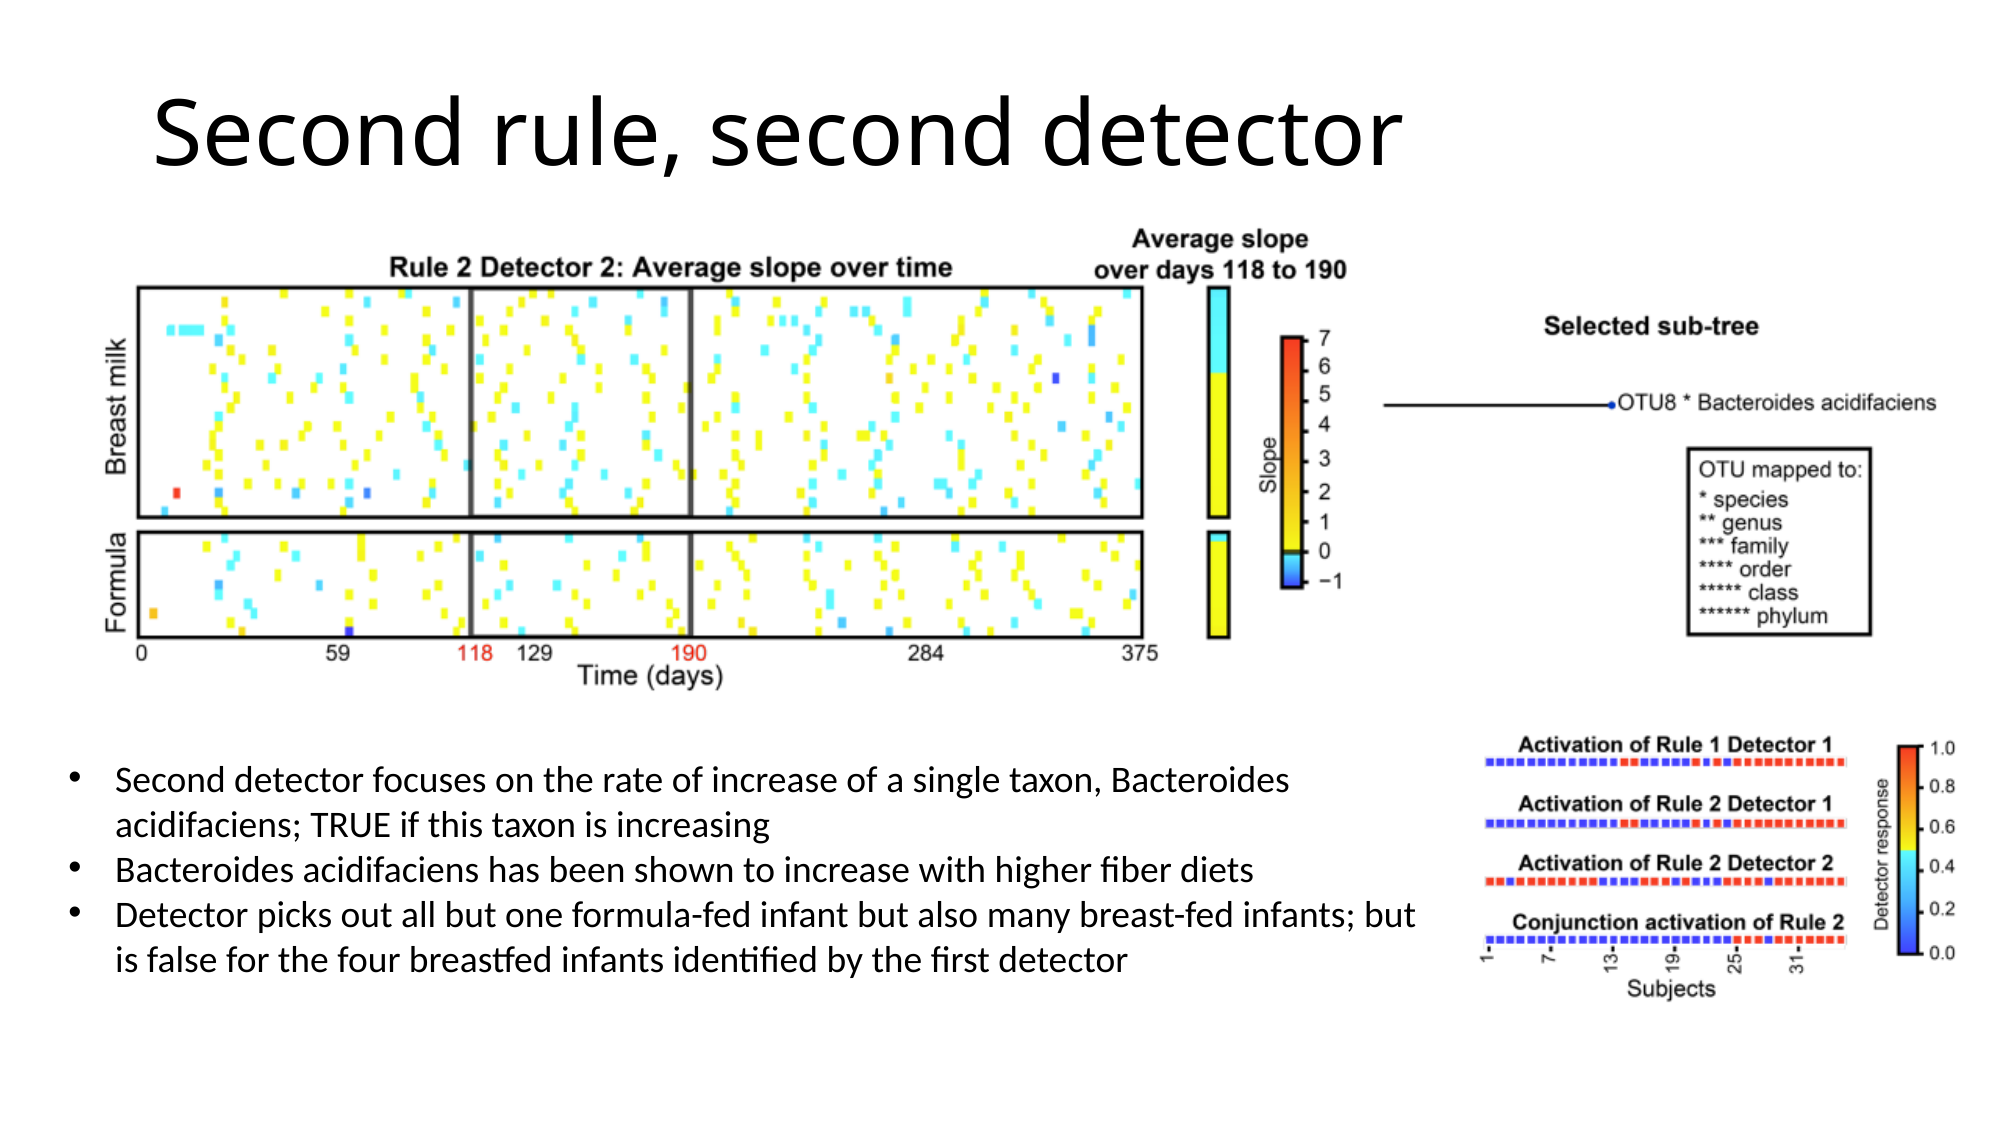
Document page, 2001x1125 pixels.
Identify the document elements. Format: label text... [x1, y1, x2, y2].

text_box Second detector focuses on the rate of increase of a single taxon, Bacteroides acidifaciens; TRUE if this taxon is increasing Bacteroides acidifaciens has been shown to increase with higher fiber diets Detector picks out all but one formula-fed infant but also many breast-fed infants; but is false for the four breastfed infants identified by the first detector [53, 747, 1445, 987]
title Second rule, second detector [137, 26, 1863, 212]
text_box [73, 212, 1955, 711]
picture [1445, 720, 1976, 1045]
